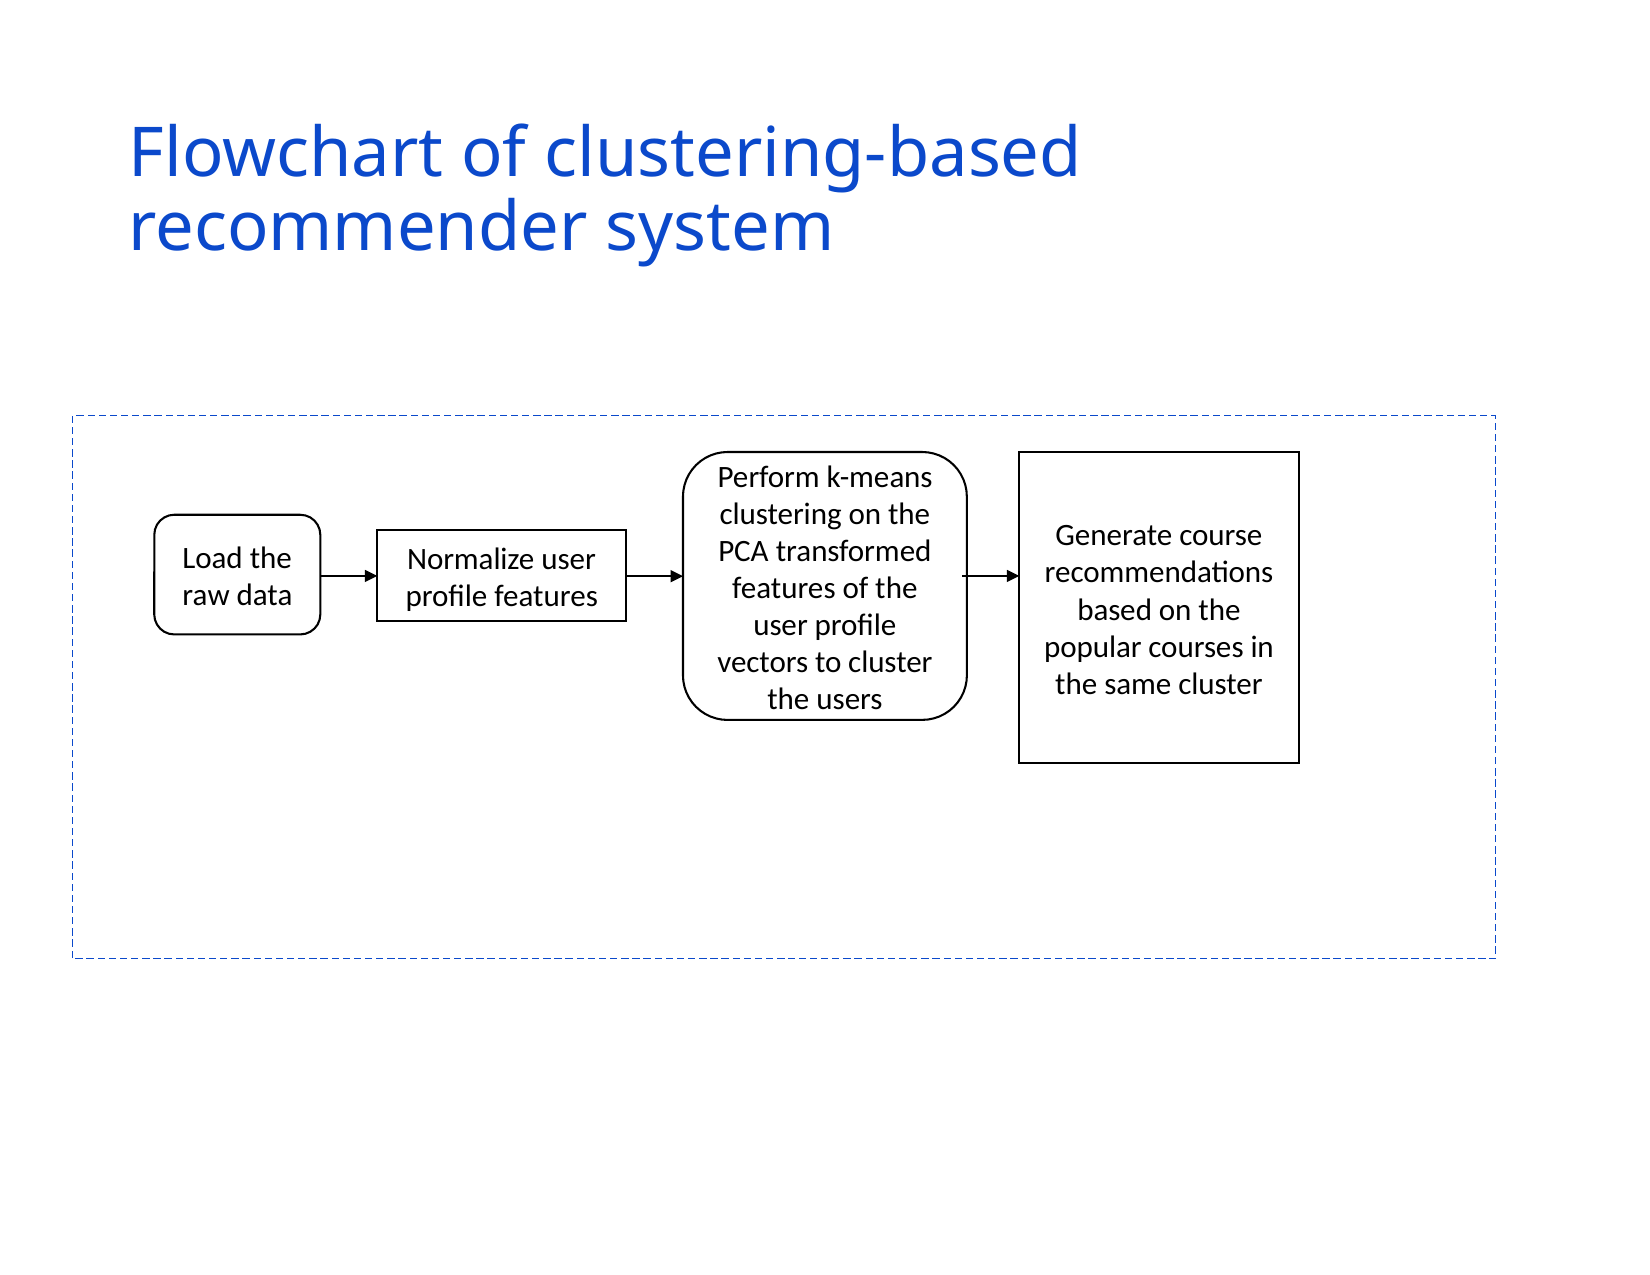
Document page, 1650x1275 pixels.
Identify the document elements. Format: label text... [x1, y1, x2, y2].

title Flowchart of clustering-based recommender system [113, 67, 1537, 315]
text_box Perform k-means clustering on the PCA transformed features of the user profile vectors to cluster the users [681, 450, 968, 721]
text_box Load the raw data [153, 513, 322, 636]
text_box Normalize user profile features [376, 529, 627, 622]
text_box Generate course recommendations based on the popular courses in the same cluster [1018, 451, 1300, 764]
text_box [72, 415, 1496, 959]
